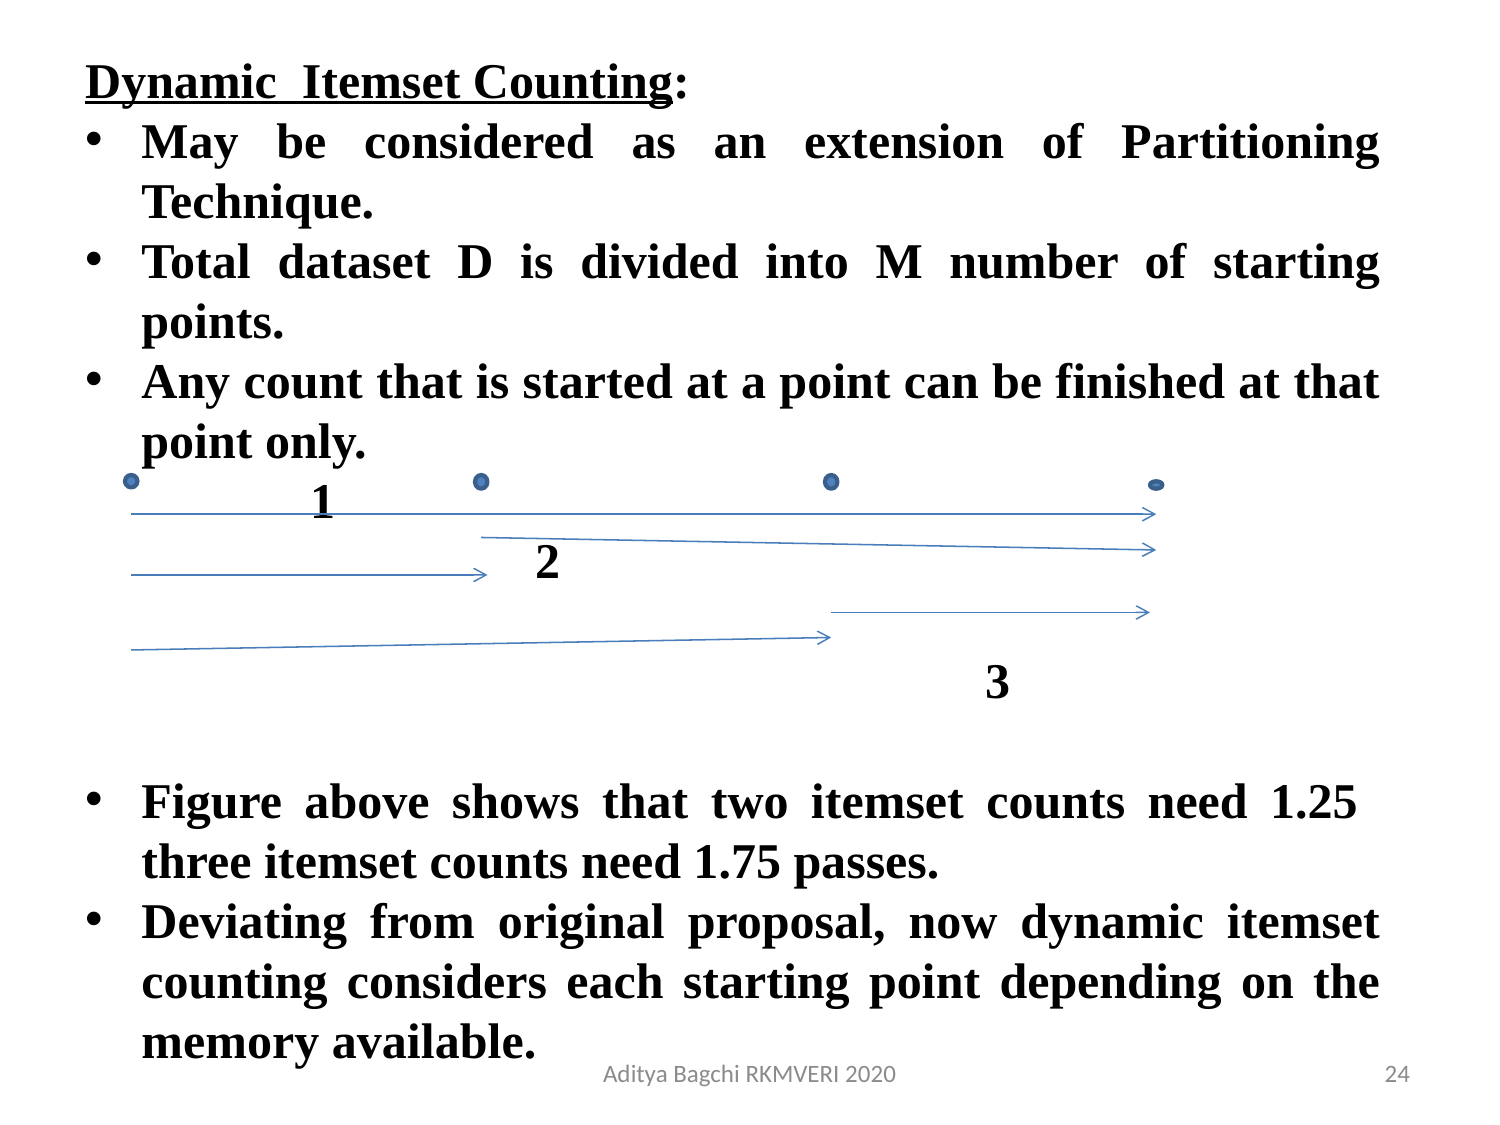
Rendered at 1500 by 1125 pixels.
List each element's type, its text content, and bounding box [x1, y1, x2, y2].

footer Aditya Bagchi RKMVERI 2020 [512, 1076, 988, 1103]
slide_number 24 [1074, 1042, 1425, 1103]
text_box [480, 537, 1157, 551]
text_box Dynamic Itemset Counting: May be considered as an extension of Partitioning Technique. Total dataset D is divided into M number of starting points. Any count that is started at a point can be finished at that point only. 1 2 3 Figure above shows that two itemset counts need 1.25 three itemset counts need 1.75 passes. Deviating from original proposal, now dynamic itemset counting considers each starting point depending on the memory available. [70, 40, 1396, 1076]
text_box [131, 637, 832, 651]
text_box [1148, 479, 1165, 491]
text_box [472, 472, 490, 491]
text_box [822, 472, 840, 491]
text_box [122, 472, 140, 490]
